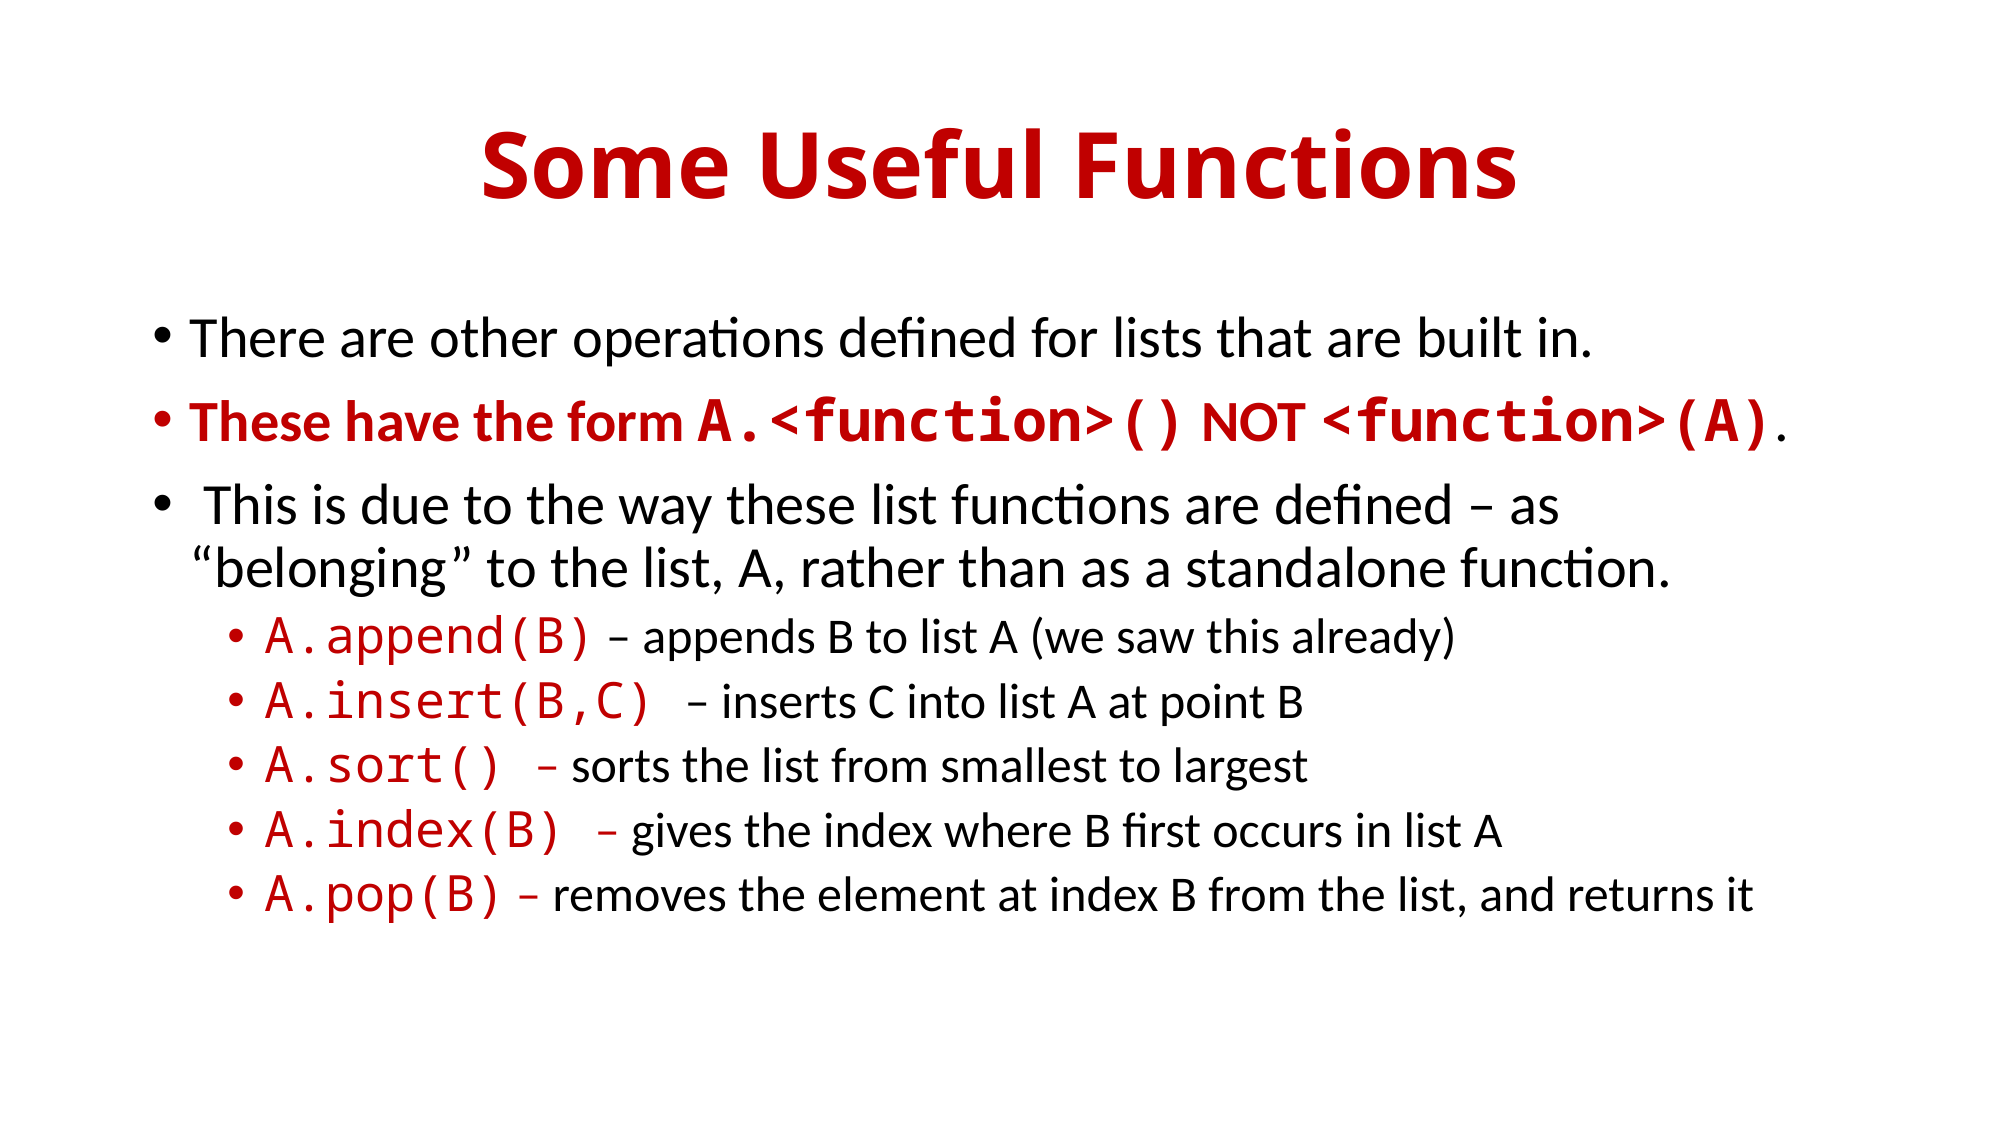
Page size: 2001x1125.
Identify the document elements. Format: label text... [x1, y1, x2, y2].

title Some Useful Functions [137, 59, 1863, 278]
list There are other operations defined for lists that are built in. These have the form A.<function>() NOT <function>(A). This is due to the way these list functions are defined – as “belonging” to the list, A, rather than as a standalone function. A.append(B) – appends B to list A (we saw this already) A.insert(B,C) – inserts C into list A at point B A.sort() – sorts the list from smallest to largest A.index(B) – gives the index where B first occurs in list A A.pop(B) – removes the element at index B from the list, and returns it [137, 299, 1863, 1014]
